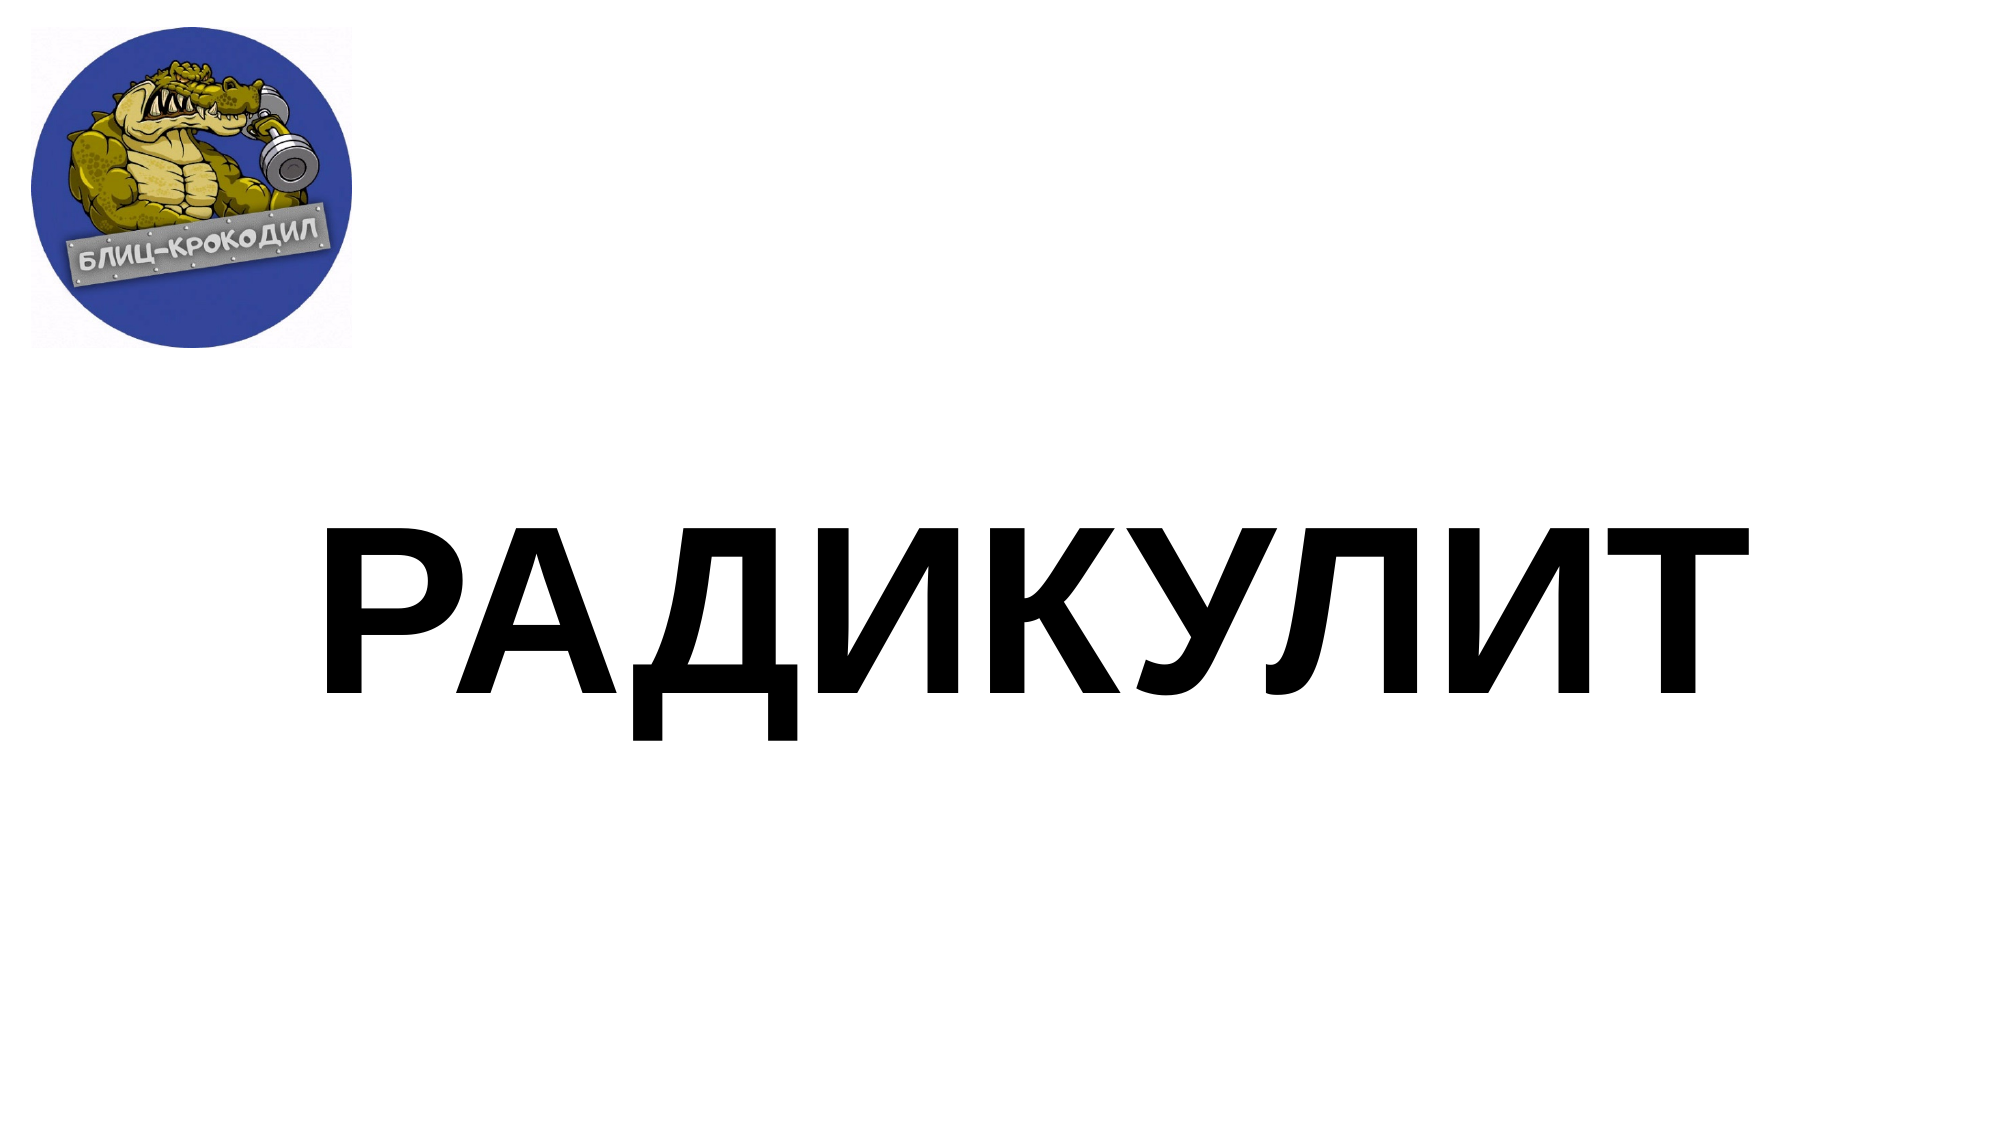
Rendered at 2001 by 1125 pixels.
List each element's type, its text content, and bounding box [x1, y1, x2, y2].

title РАДИКУЛИТ [282, 361, 1783, 754]
picture [31, 27, 352, 348]
